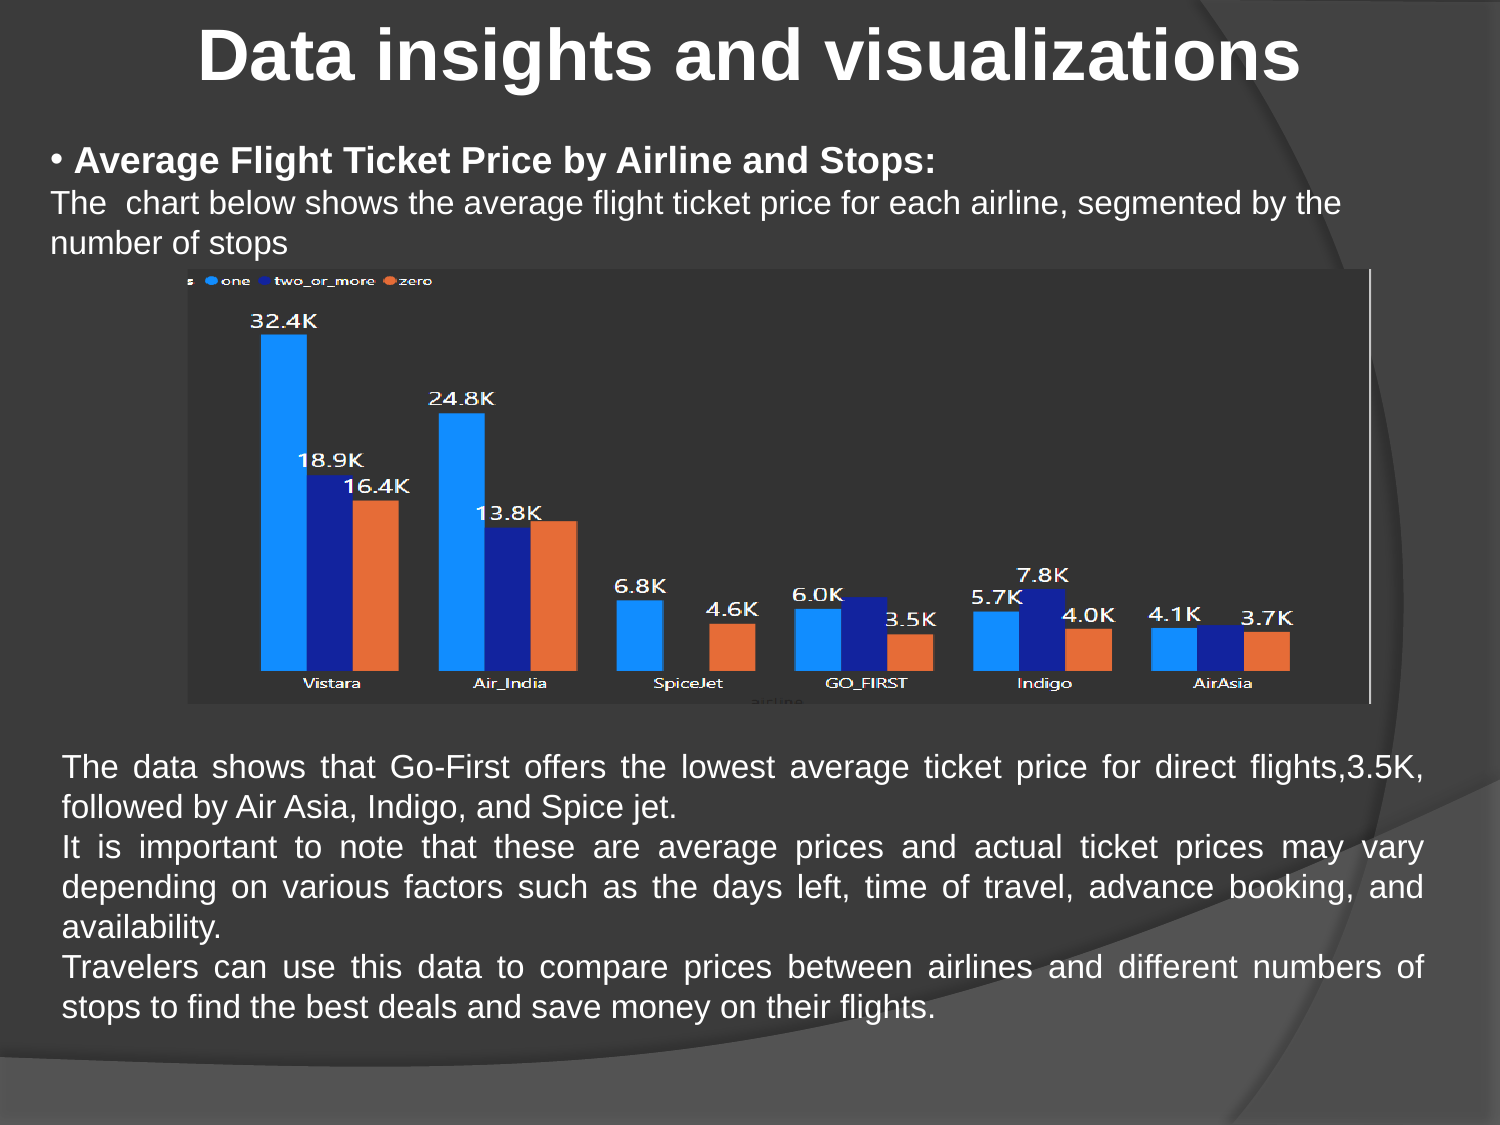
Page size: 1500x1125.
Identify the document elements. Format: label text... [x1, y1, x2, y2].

picture [187, 269, 1372, 704]
text_box Average Flight Ticket Price by Airline and Stops: The chart below shows the average flight ticket price for each airline, segmented by the number of stops [35, 128, 1454, 314]
text_box Data insights and visualizations [0, 0, 1500, 103]
text_box The data shows that Go-First offers the lowest average ticket price for direct flights,3.5K, followed by Air Asia, Indigo, and Spice jet. It is important to note that these are average prices and actual ticket prices may vary depending on various factors such as the days left, time of travel, advance booking, and availability. Travelers can use this data to compare prices between airlines and different numbers of stops to find the best deals and save money on their flights. [46, 738, 1442, 1073]
